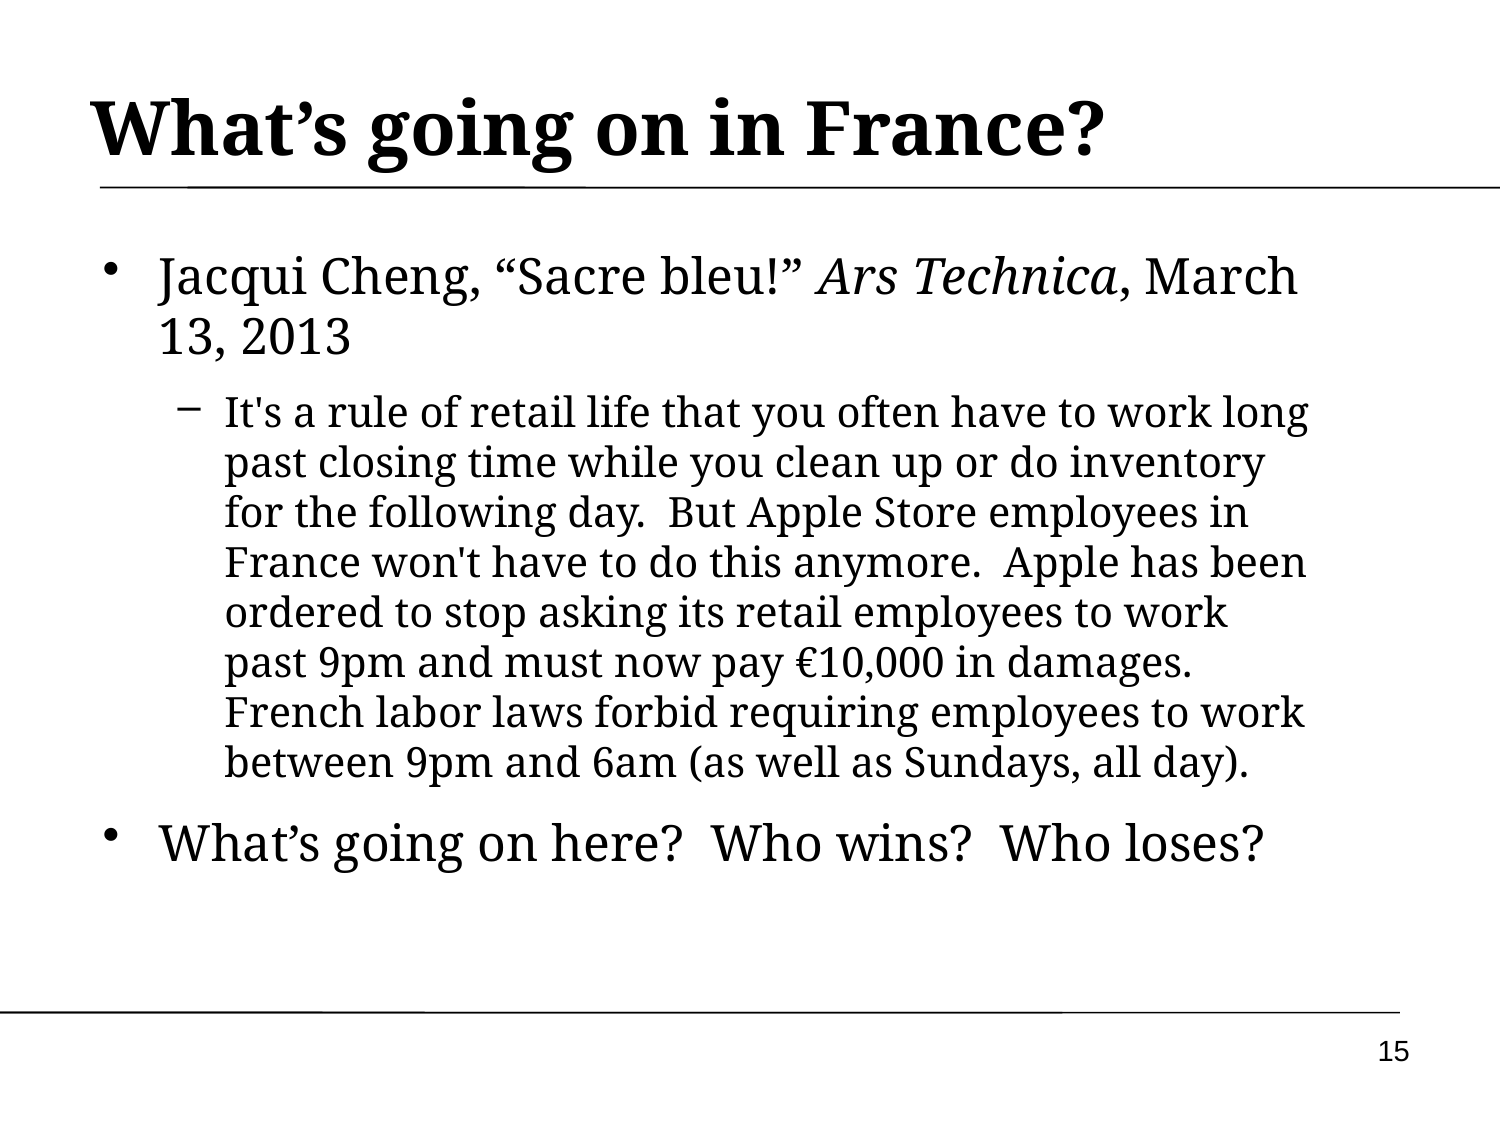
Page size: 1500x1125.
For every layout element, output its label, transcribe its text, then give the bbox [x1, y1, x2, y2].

title What’s going on in France? [74, 62, 1388, 188]
slide_number 15 [1074, 1024, 1426, 1103]
list Jacqui Cheng, “Sacre bleu!” Ars Technica, March 13, 2013 It's a rule of retail life that you often have to work long past closing time while you clean up or do inventory for the following day. But Apple Store employees in France won't have to do this anymore. Apple has been ordered to stop asking its retail employees to work past 9pm and must now pay €10,000 in damages. French labor laws forbid requiring employees to work between 9pm and 6am (as well as Sundays, all day). What’s going on here? Who wins? Who loses? [87, 237, 1326, 938]
